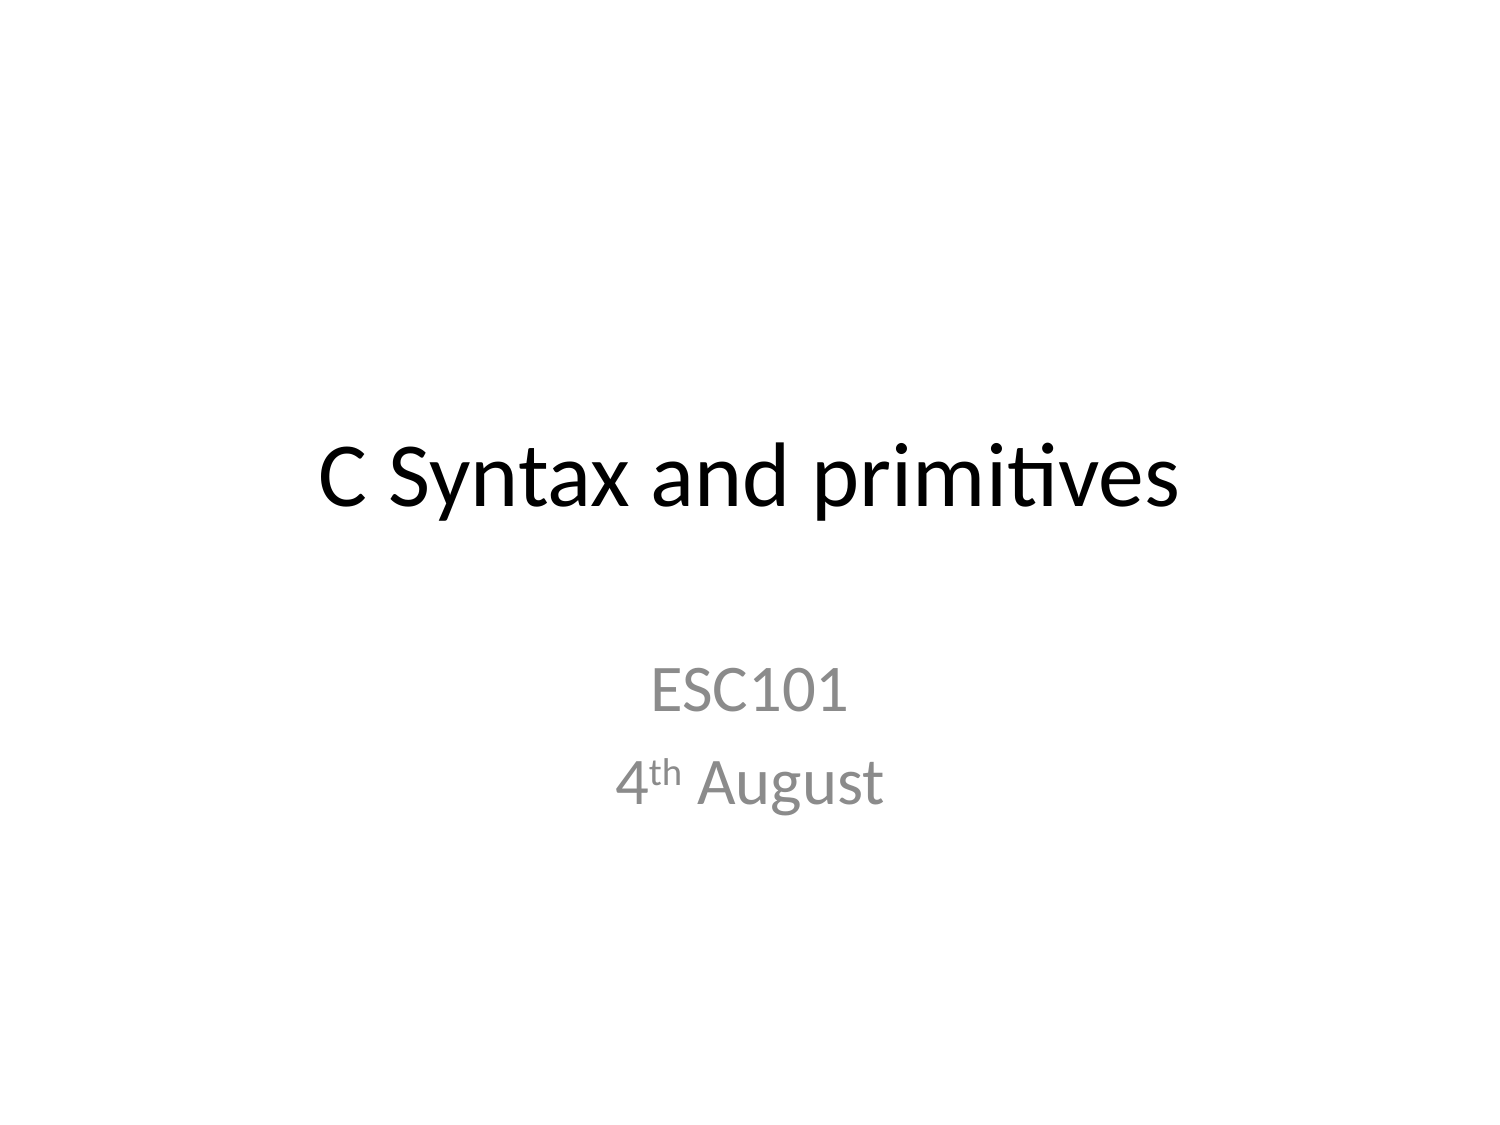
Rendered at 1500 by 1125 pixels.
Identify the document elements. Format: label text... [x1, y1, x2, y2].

subtitle ESC101 4th August [225, 637, 1275, 925]
title C Syntax and primitives [112, 349, 1388, 591]
